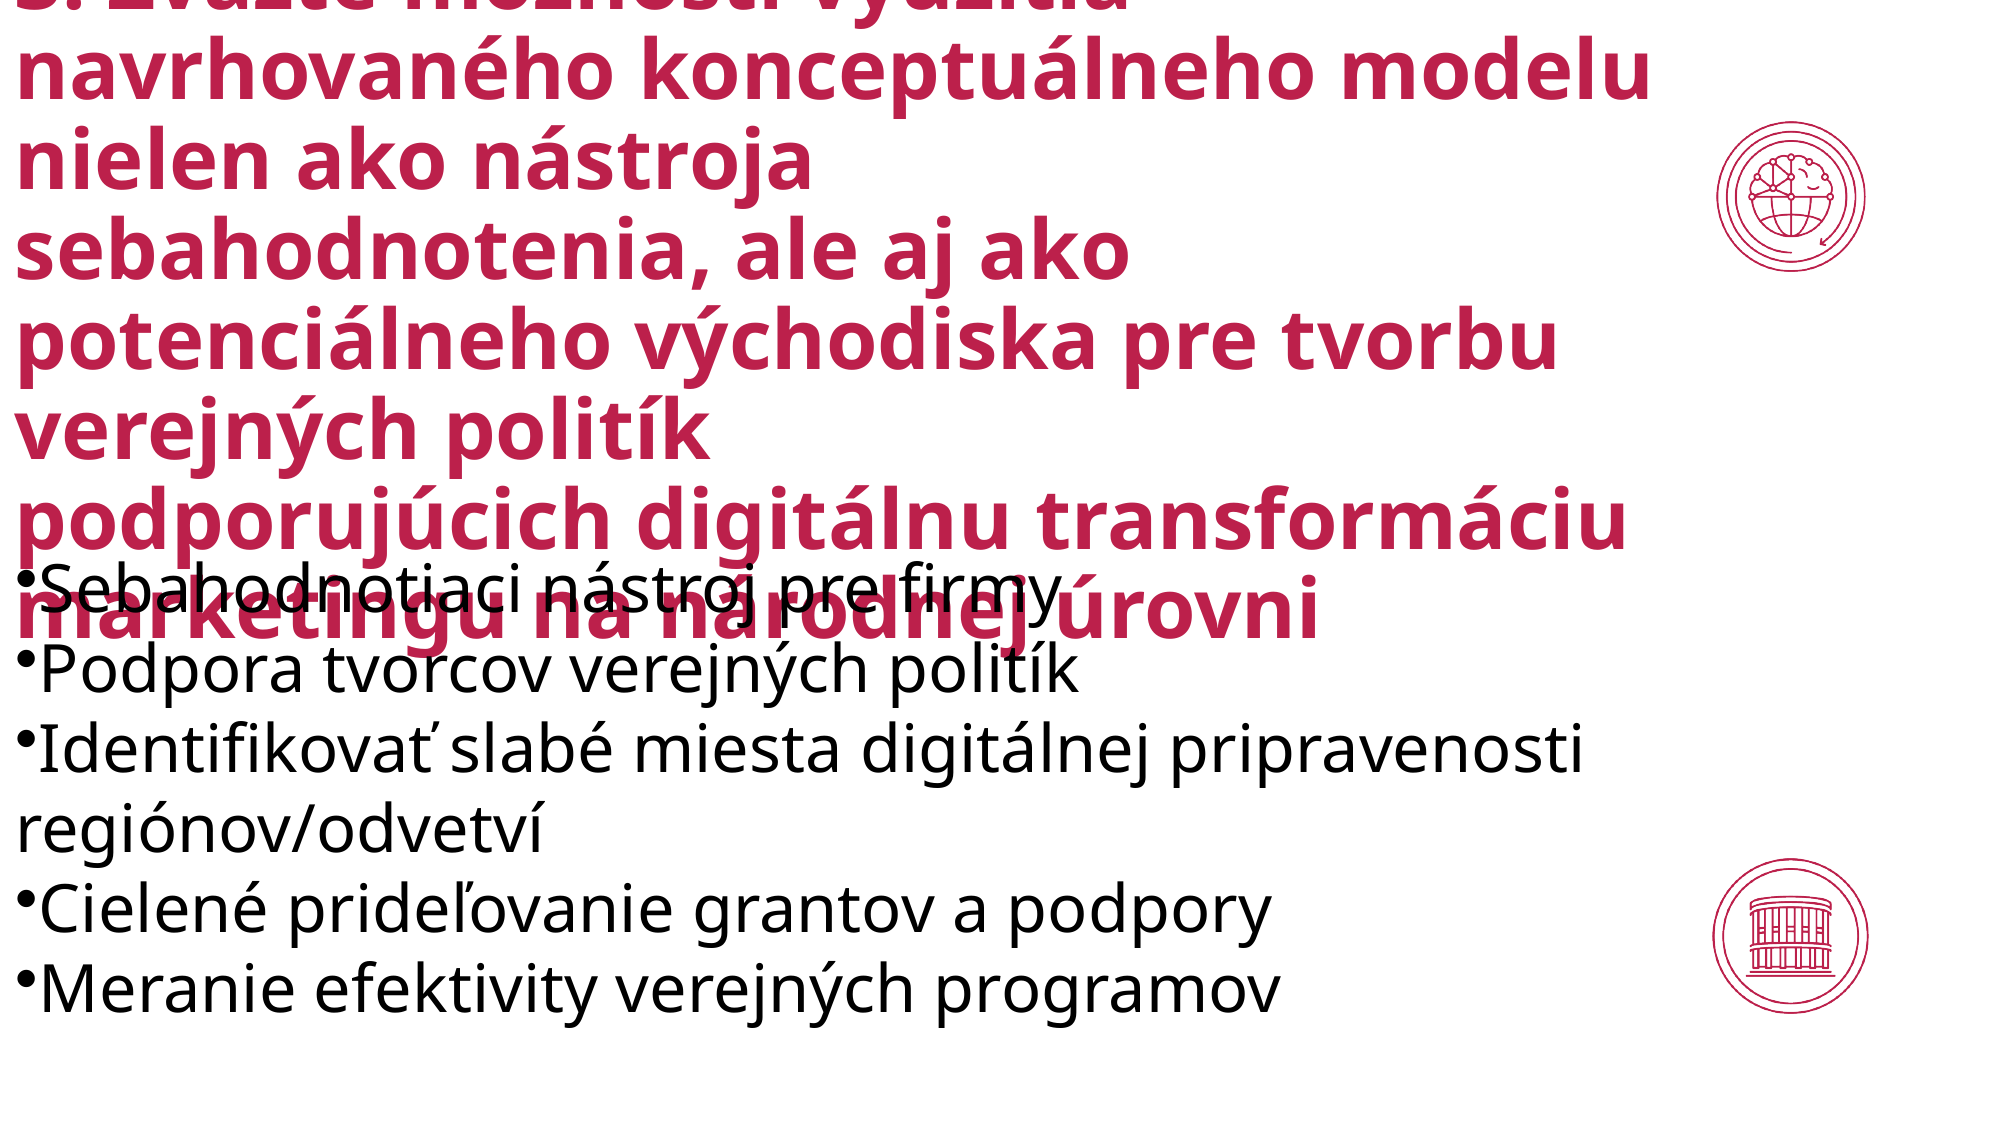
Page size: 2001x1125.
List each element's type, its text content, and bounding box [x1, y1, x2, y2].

picture [1732, 121, 1866, 272]
title 3. Zvážte možnosti využitia navrhovaného konceptuálneho modelu nielen ako nástroja sebahodnotenia, ale aj ako potenciálneho východiska pre tvorbu verejných politík podporujúcich digitálnu transformáciu marketingu na národnej úrovni [14, 16, 1732, 459]
list Sebahodnotiaci nástroj pre firmy Podpora tvorcov verejných politík Identifikovať slabé miesta digitálnej pripravenosti regiónov/odvetví Cielené prideľovanie grantov a podpory Meranie efektivity verejných programov [0, 459, 1911, 1113]
